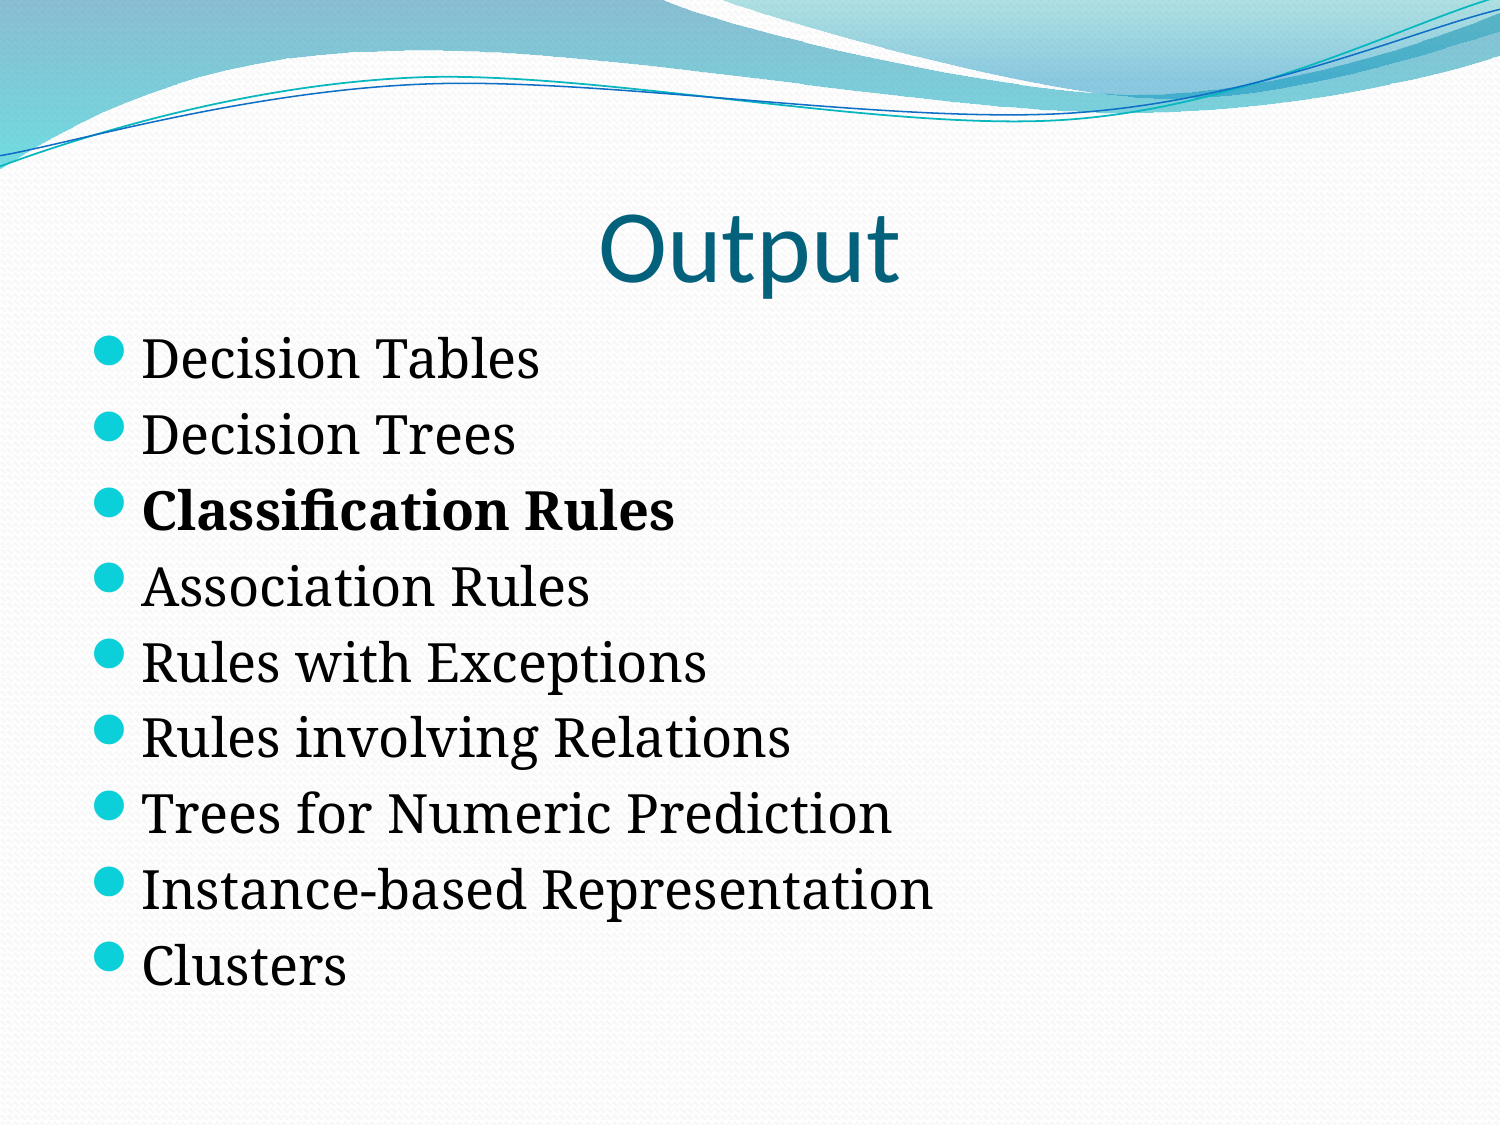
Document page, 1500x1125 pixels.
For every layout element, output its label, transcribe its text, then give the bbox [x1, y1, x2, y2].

title Output [75, 115, 1425, 303]
list Decision Tables Decision Trees Classification Rules Association Rules Rules with Exceptions Rules involving Relations Trees for Numeric Prediction Instance-based Representation Clusters [75, 317, 1425, 1038]
